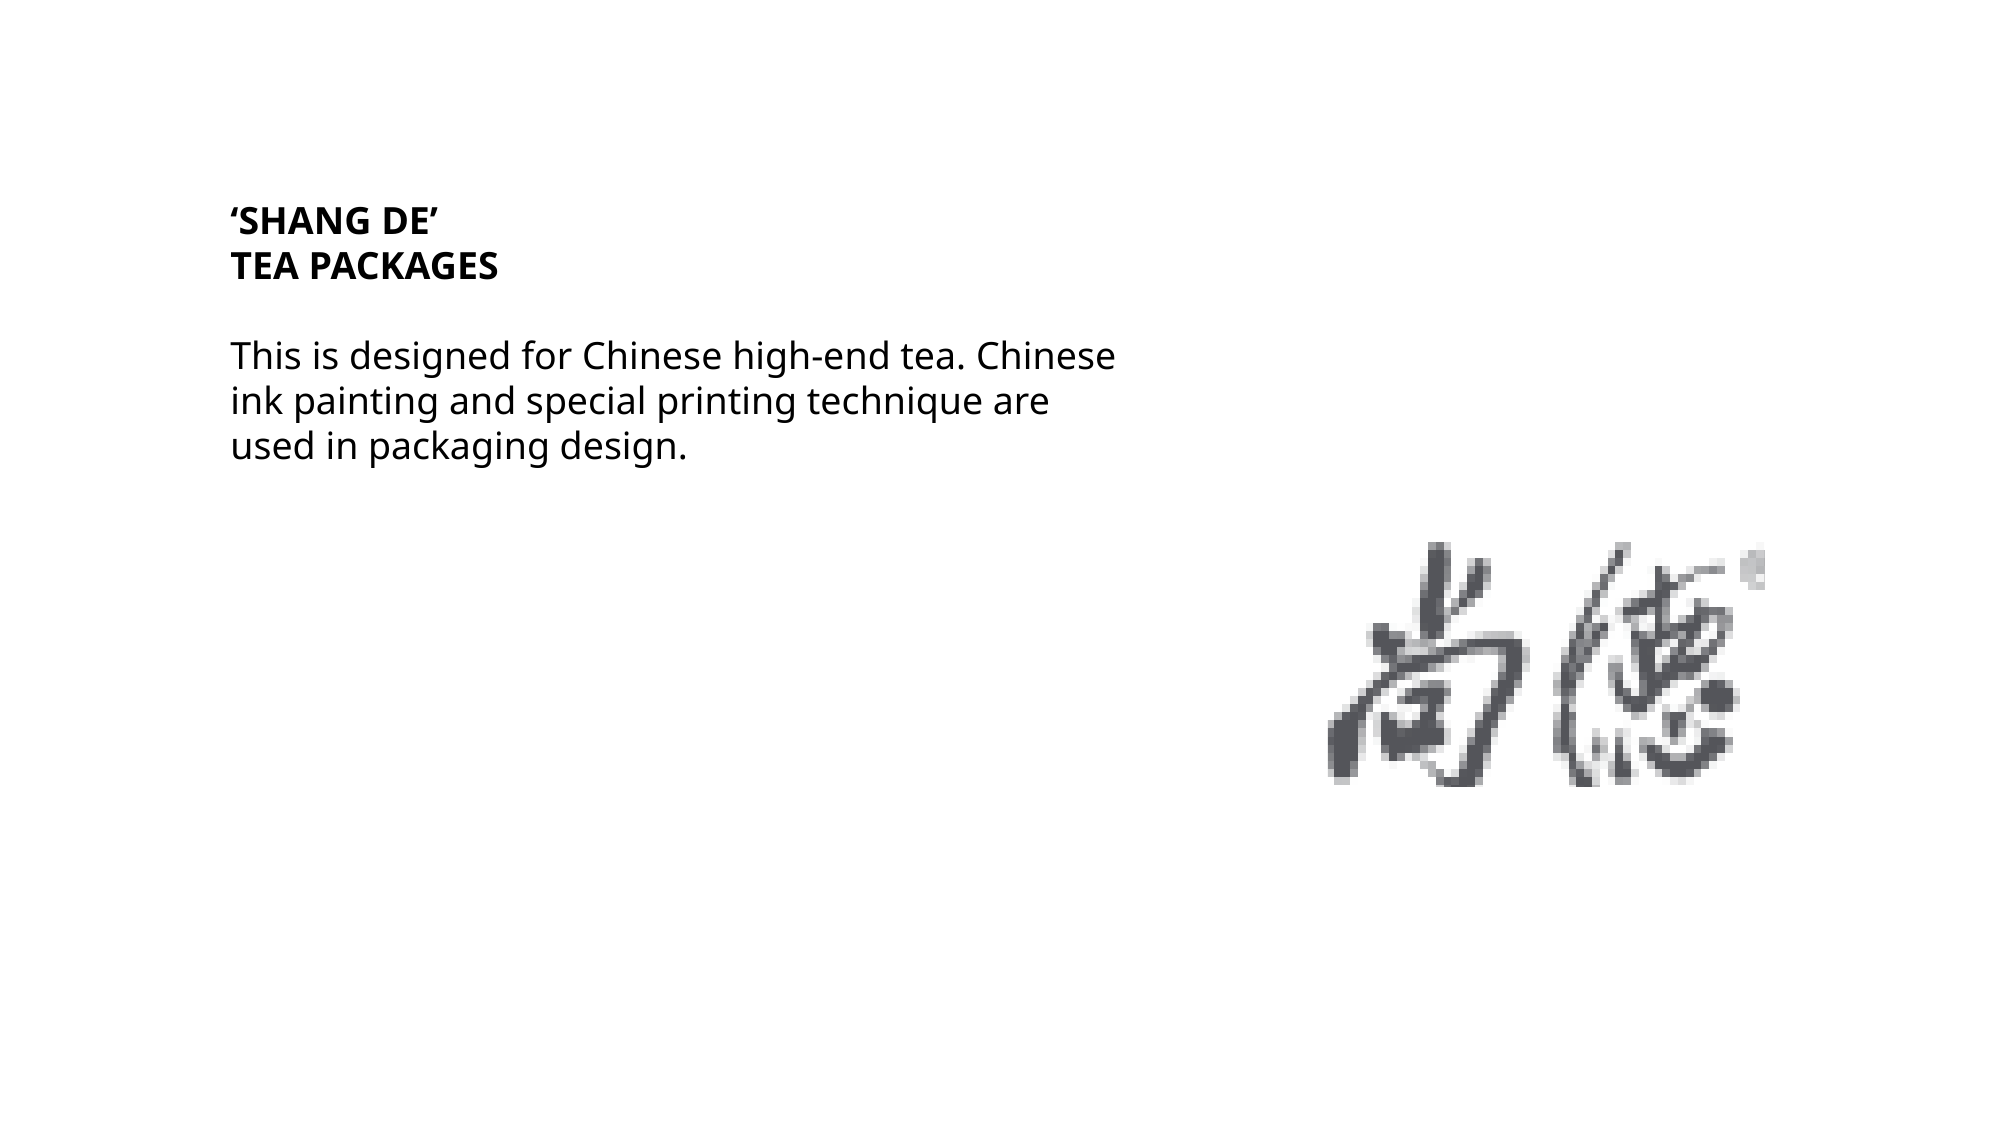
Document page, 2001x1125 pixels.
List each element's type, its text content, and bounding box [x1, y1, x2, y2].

picture [1327, 542, 1765, 786]
text_box ‘SHANG DE’ TEA PACKAGES This is designed for Chinese high-end tea. Chinese ink painting and special printing technique are used in packaging design. [215, 189, 1151, 475]
